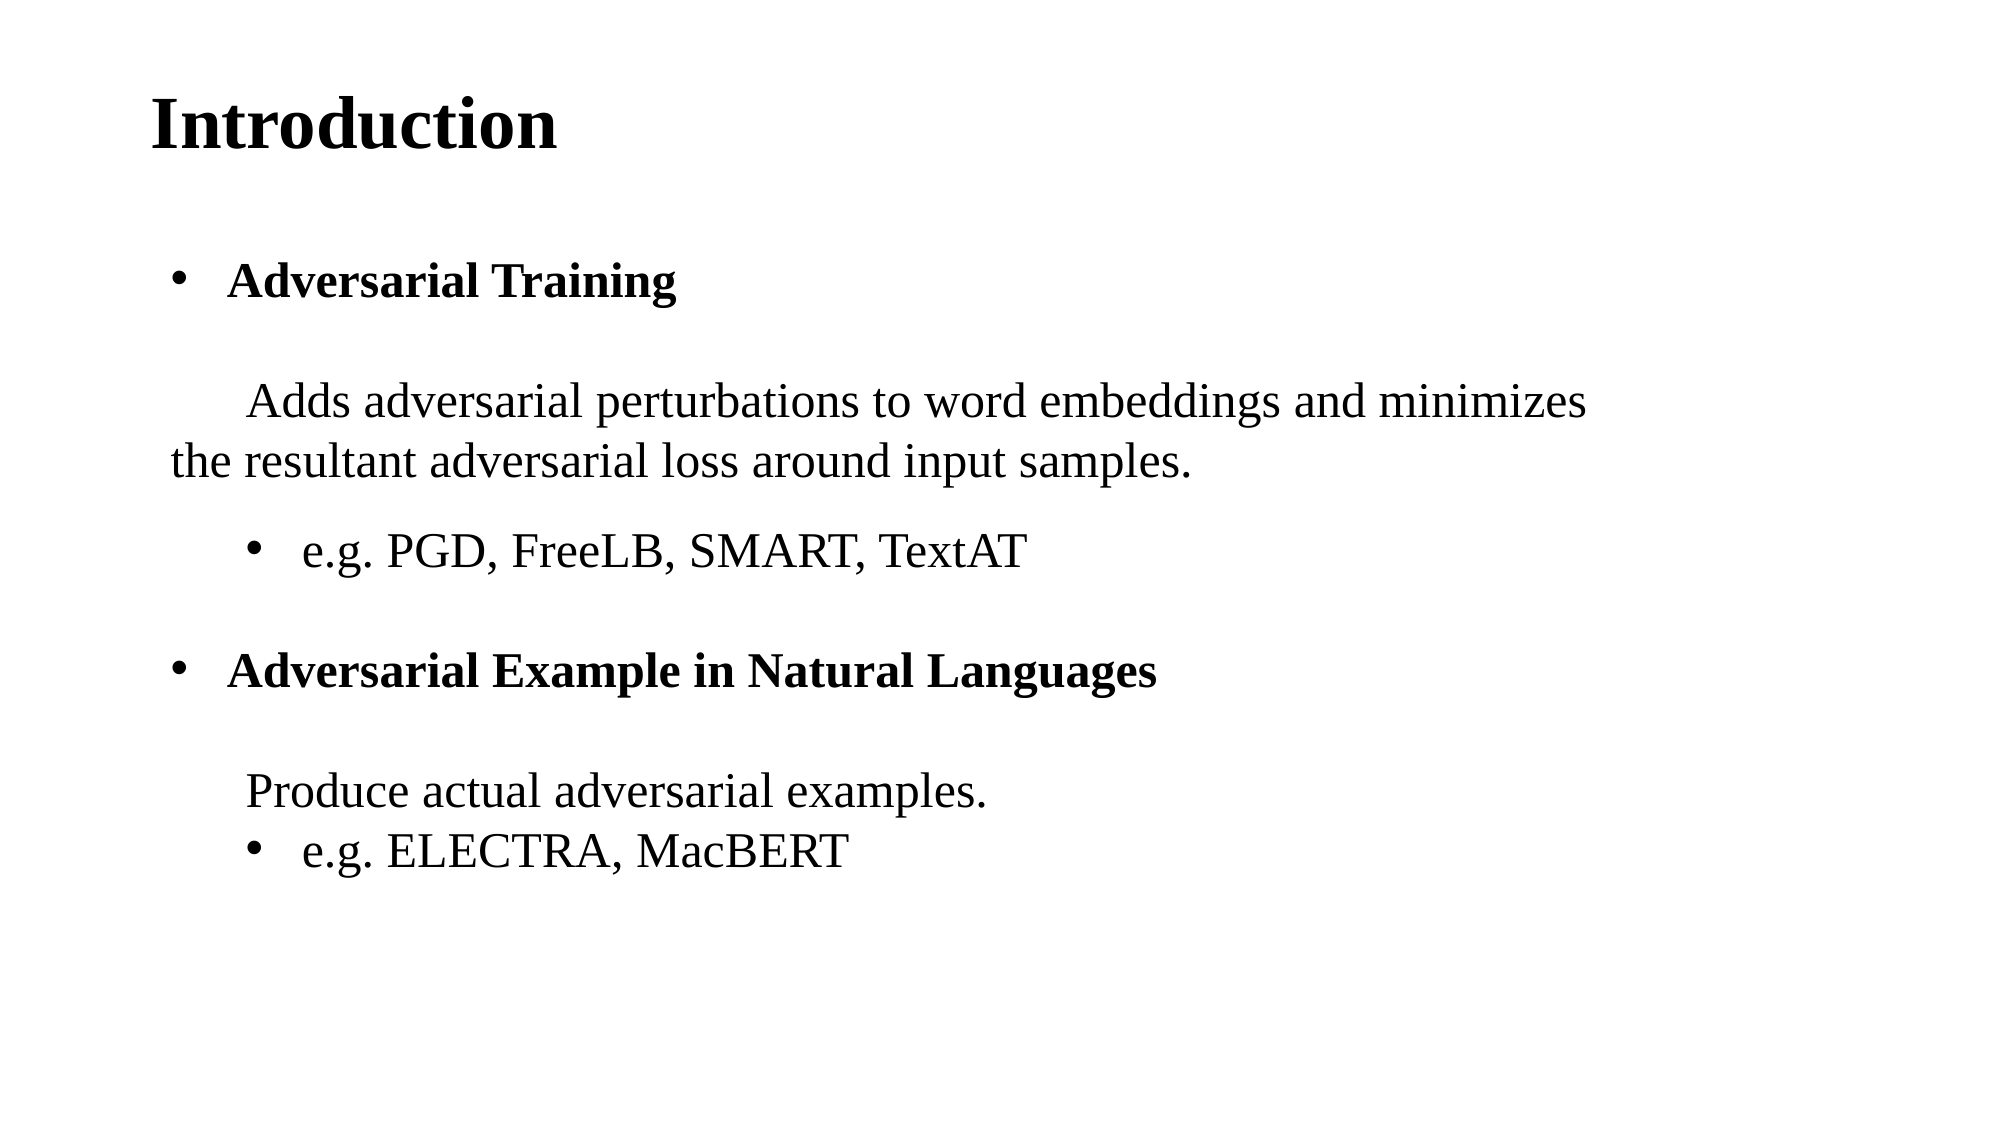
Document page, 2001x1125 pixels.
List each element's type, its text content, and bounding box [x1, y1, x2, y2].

text_box Adversarial Training Adds adversarial perturbations to word embeddings and minimizes the resultant adversarial loss around input samples. e.g. PGD, FreeLB, SMART, TextAT Adversarial Example in Natural Languages Produce actual adversarial examples. e.g. ELECTRA, MacBERT [155, 240, 1638, 1005]
text_box Introduction [136, 65, 1783, 171]
